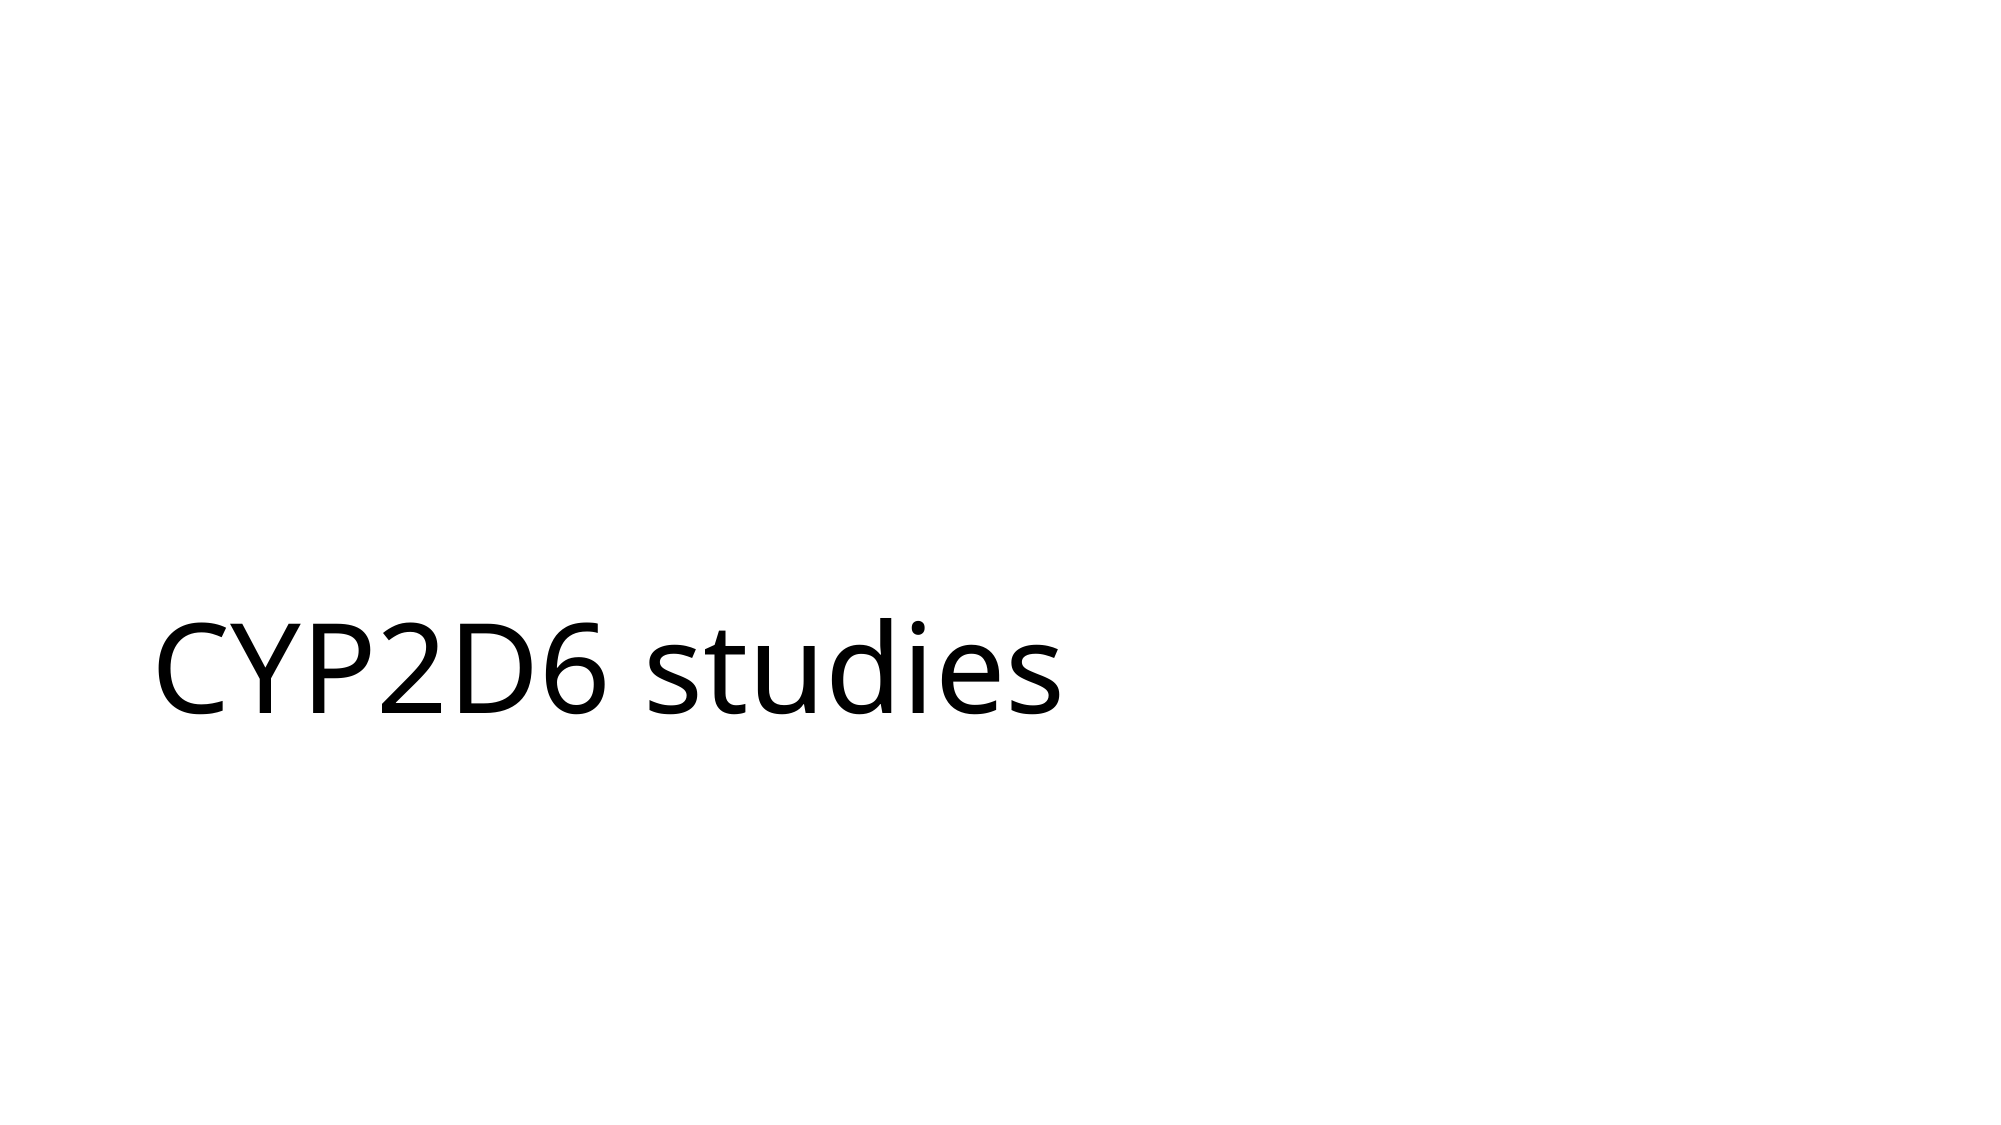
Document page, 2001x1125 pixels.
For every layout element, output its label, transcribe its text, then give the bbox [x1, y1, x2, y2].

title CYP2D6 studies [136, 280, 1862, 749]
